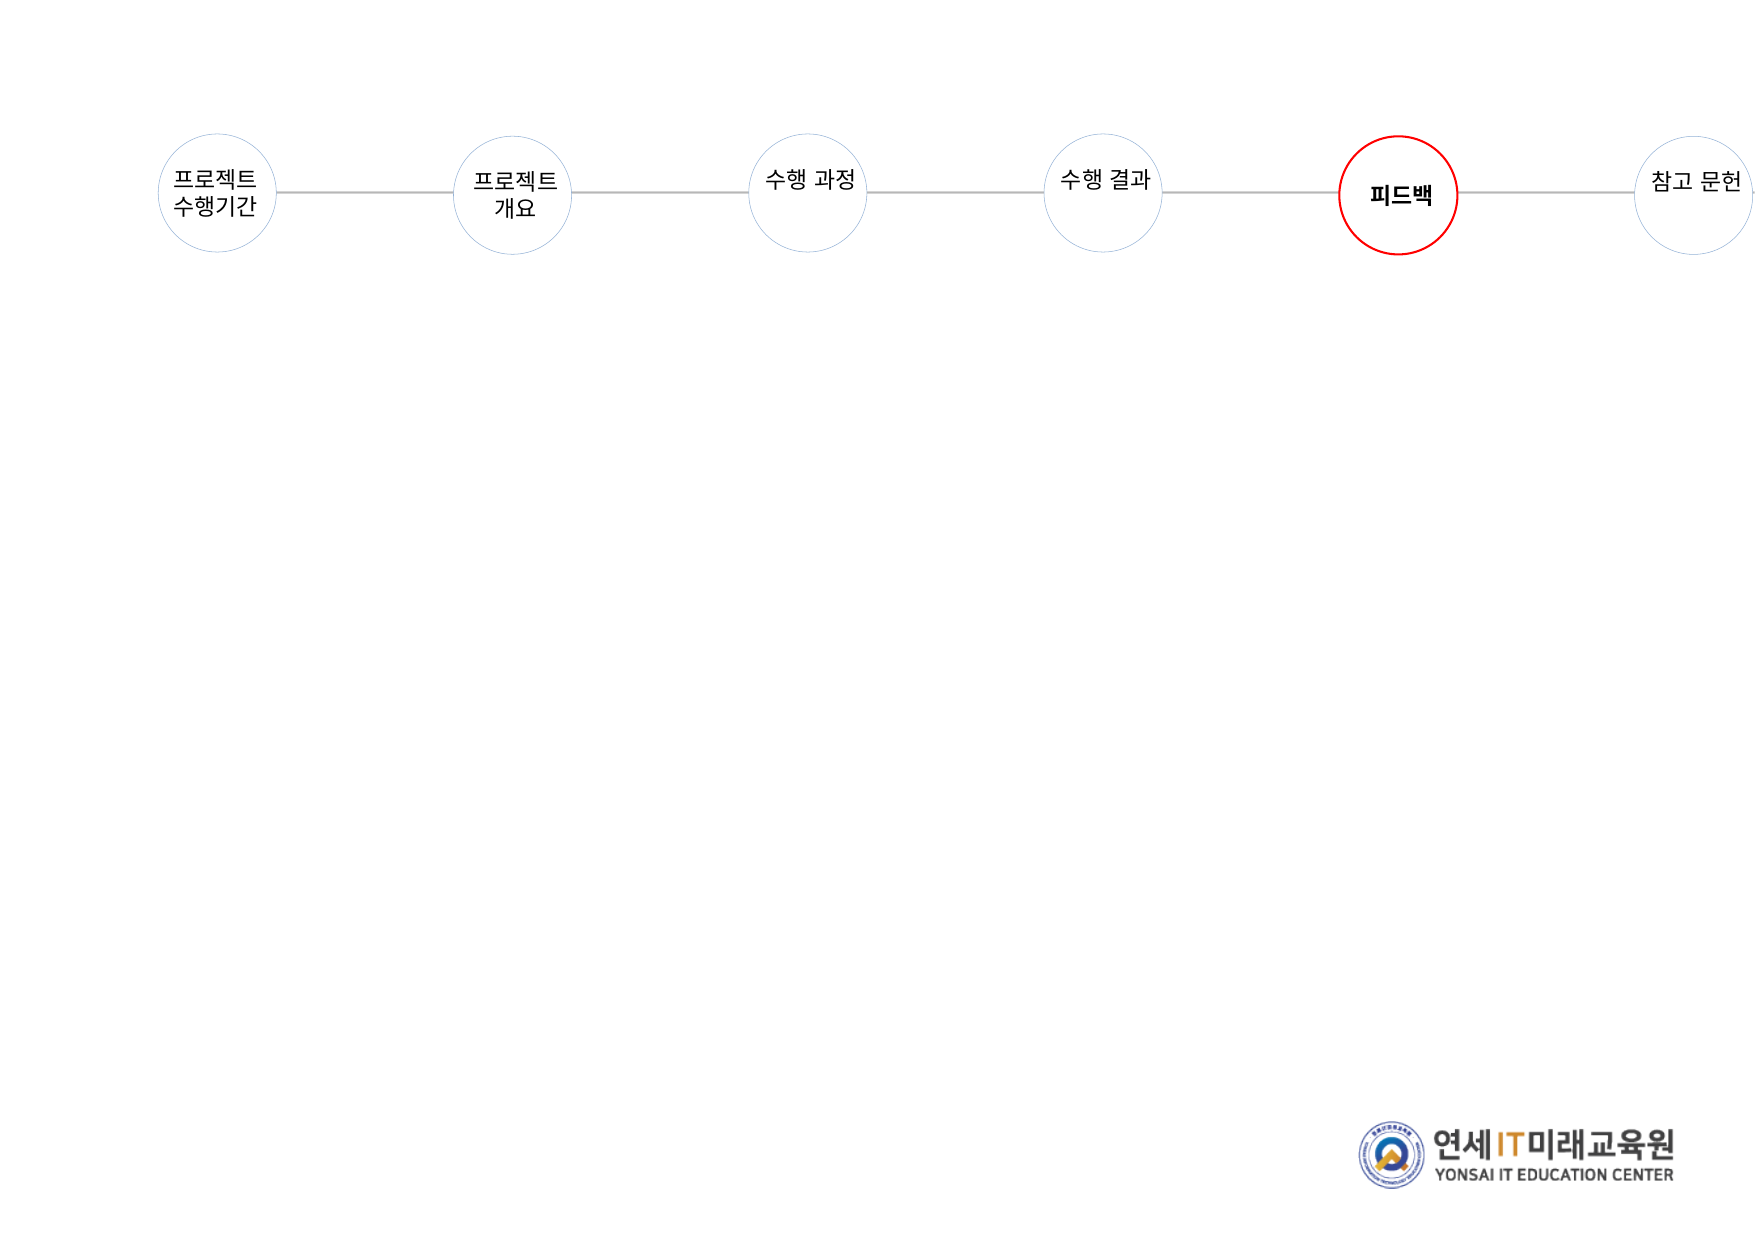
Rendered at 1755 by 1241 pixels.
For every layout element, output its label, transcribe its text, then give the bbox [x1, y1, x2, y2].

text_box [758, 131, 858, 157]
text_box 프로젝트 개요 [453, 207, 579, 230]
text_box 프로젝트 수행기간 [158, 157, 284, 189]
text_box 참고 문헌 [1634, 160, 1755, 188]
text_box 프로젝트 수행기간 [158, 207, 284, 228]
text_box [1341, 217, 1456, 257]
text_box [1633, 207, 1754, 257]
text_box 수행 과정 [748, 157, 874, 188]
text_box [1053, 131, 1153, 157]
text_box [462, 230, 563, 257]
text_box 프로젝트 개요 [453, 159, 579, 188]
text_box [167, 228, 268, 255]
text_box [167, 131, 267, 157]
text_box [158, 190, 1755, 196]
text_box [463, 134, 562, 159]
text_box [1341, 134, 1456, 173]
text_box 수행 결과 [1044, 157, 1170, 188]
text_box [1043, 207, 1163, 255]
text_box 피드백 [1339, 207, 1465, 217]
picture [1357, 1121, 1684, 1189]
text_box [1643, 134, 1744, 160]
text_box 피드백 [1339, 173, 1465, 188]
text_box [748, 207, 868, 255]
